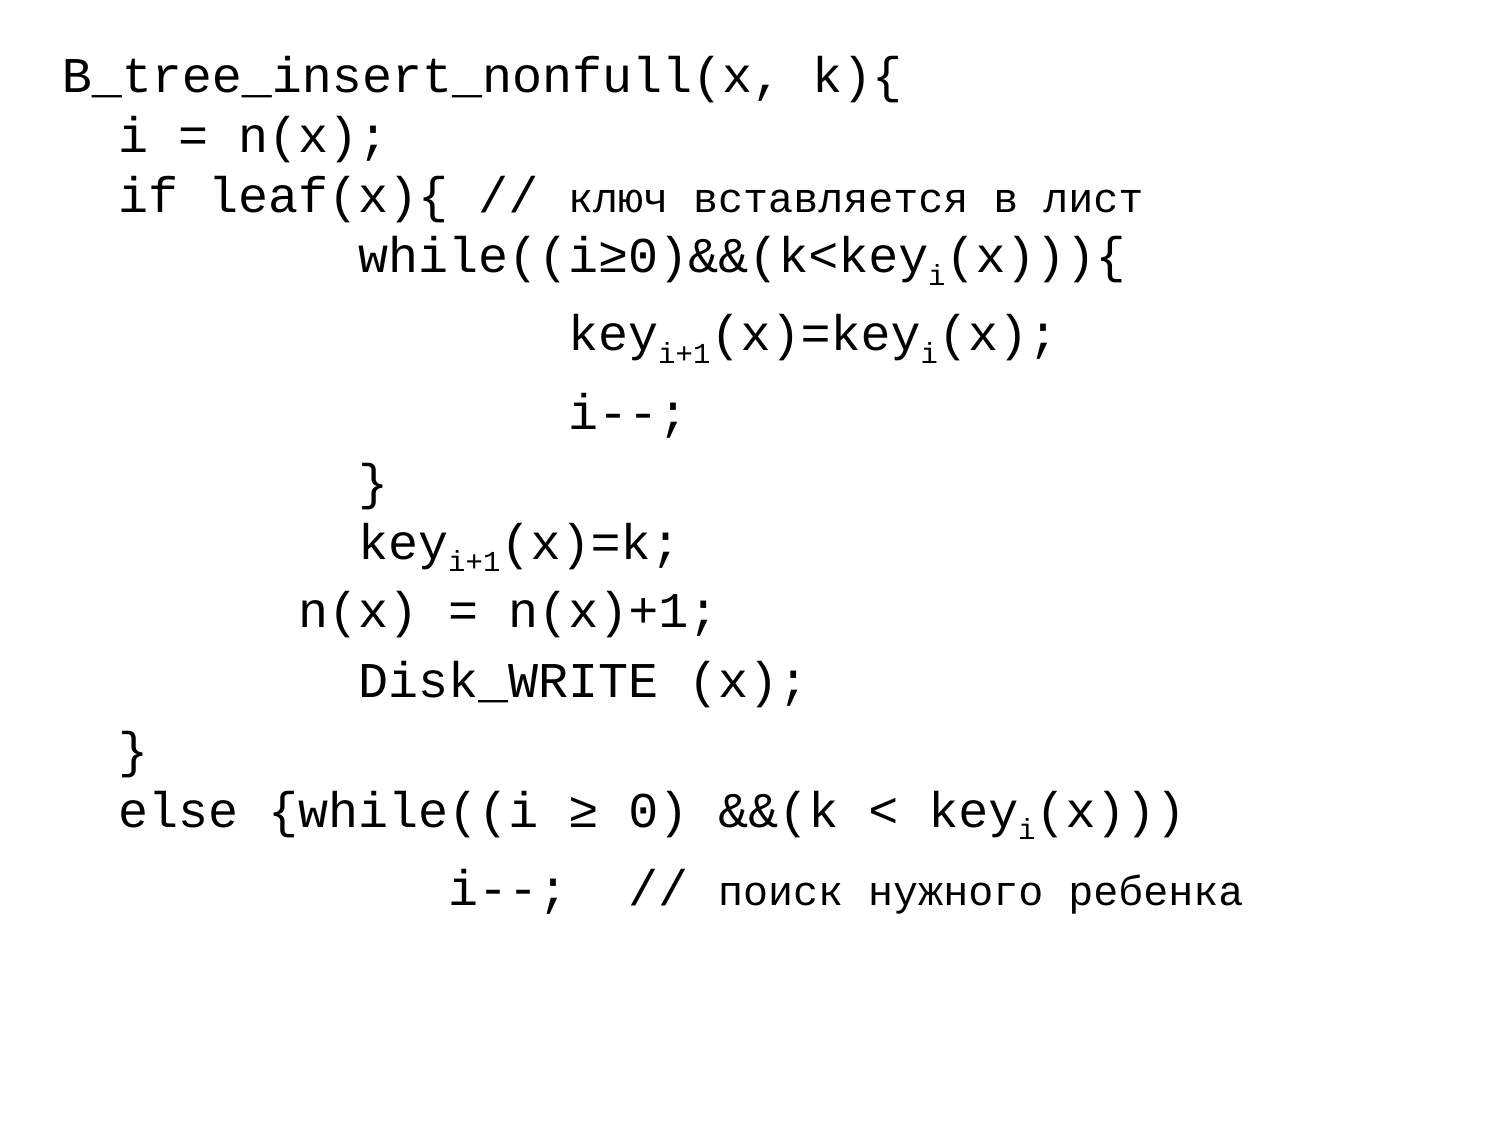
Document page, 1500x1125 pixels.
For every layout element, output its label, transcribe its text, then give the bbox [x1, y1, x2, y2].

list B_tree_insert_nonfull(x, k){ i = n(x); if leaf(x){ // ключ вставляется в лист while((i≥0)&&(k<keyi(x))){ keyi+1(x)=keyi(x); i--; } keyi+1(x)=k; n(x) = n(x)+1; Disk_WRITE (x); } else {while((i ≥ 0) &&(k < keyi(x))) i--; // поиск нужного ребенка [46, 34, 1500, 1102]
